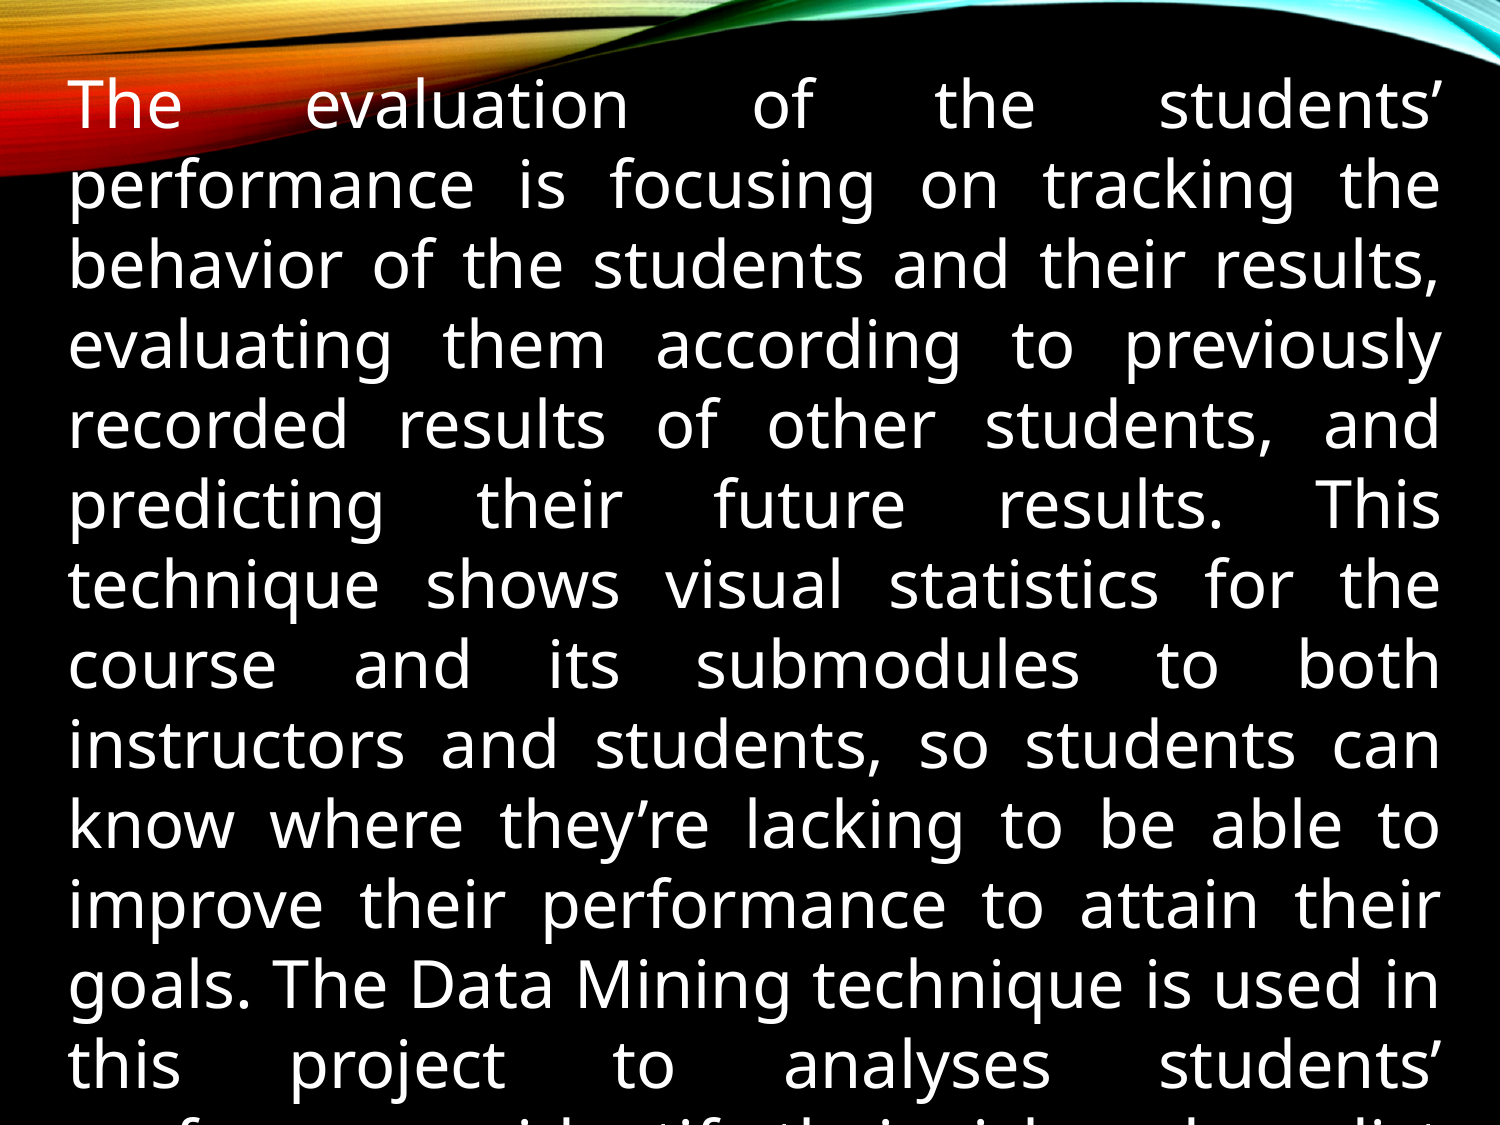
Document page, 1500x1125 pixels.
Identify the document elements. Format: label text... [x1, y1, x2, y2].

picture [0, 0, 1500, 178]
text_box The evaluation of the students’ performance is focusing on tracking the behavior of the students and their results, evaluating them according to previously recorded results of other students, and predicting their future results. This technique shows visual statistics for the course and its submodules to both instructors and students, so students can know where they’re lacking to be able to improve their performance to attain their goals. The Data Mining technique is used in this project to analyses students’ performance, identify their risk and predict their future results. [53, 54, 1459, 1125]
